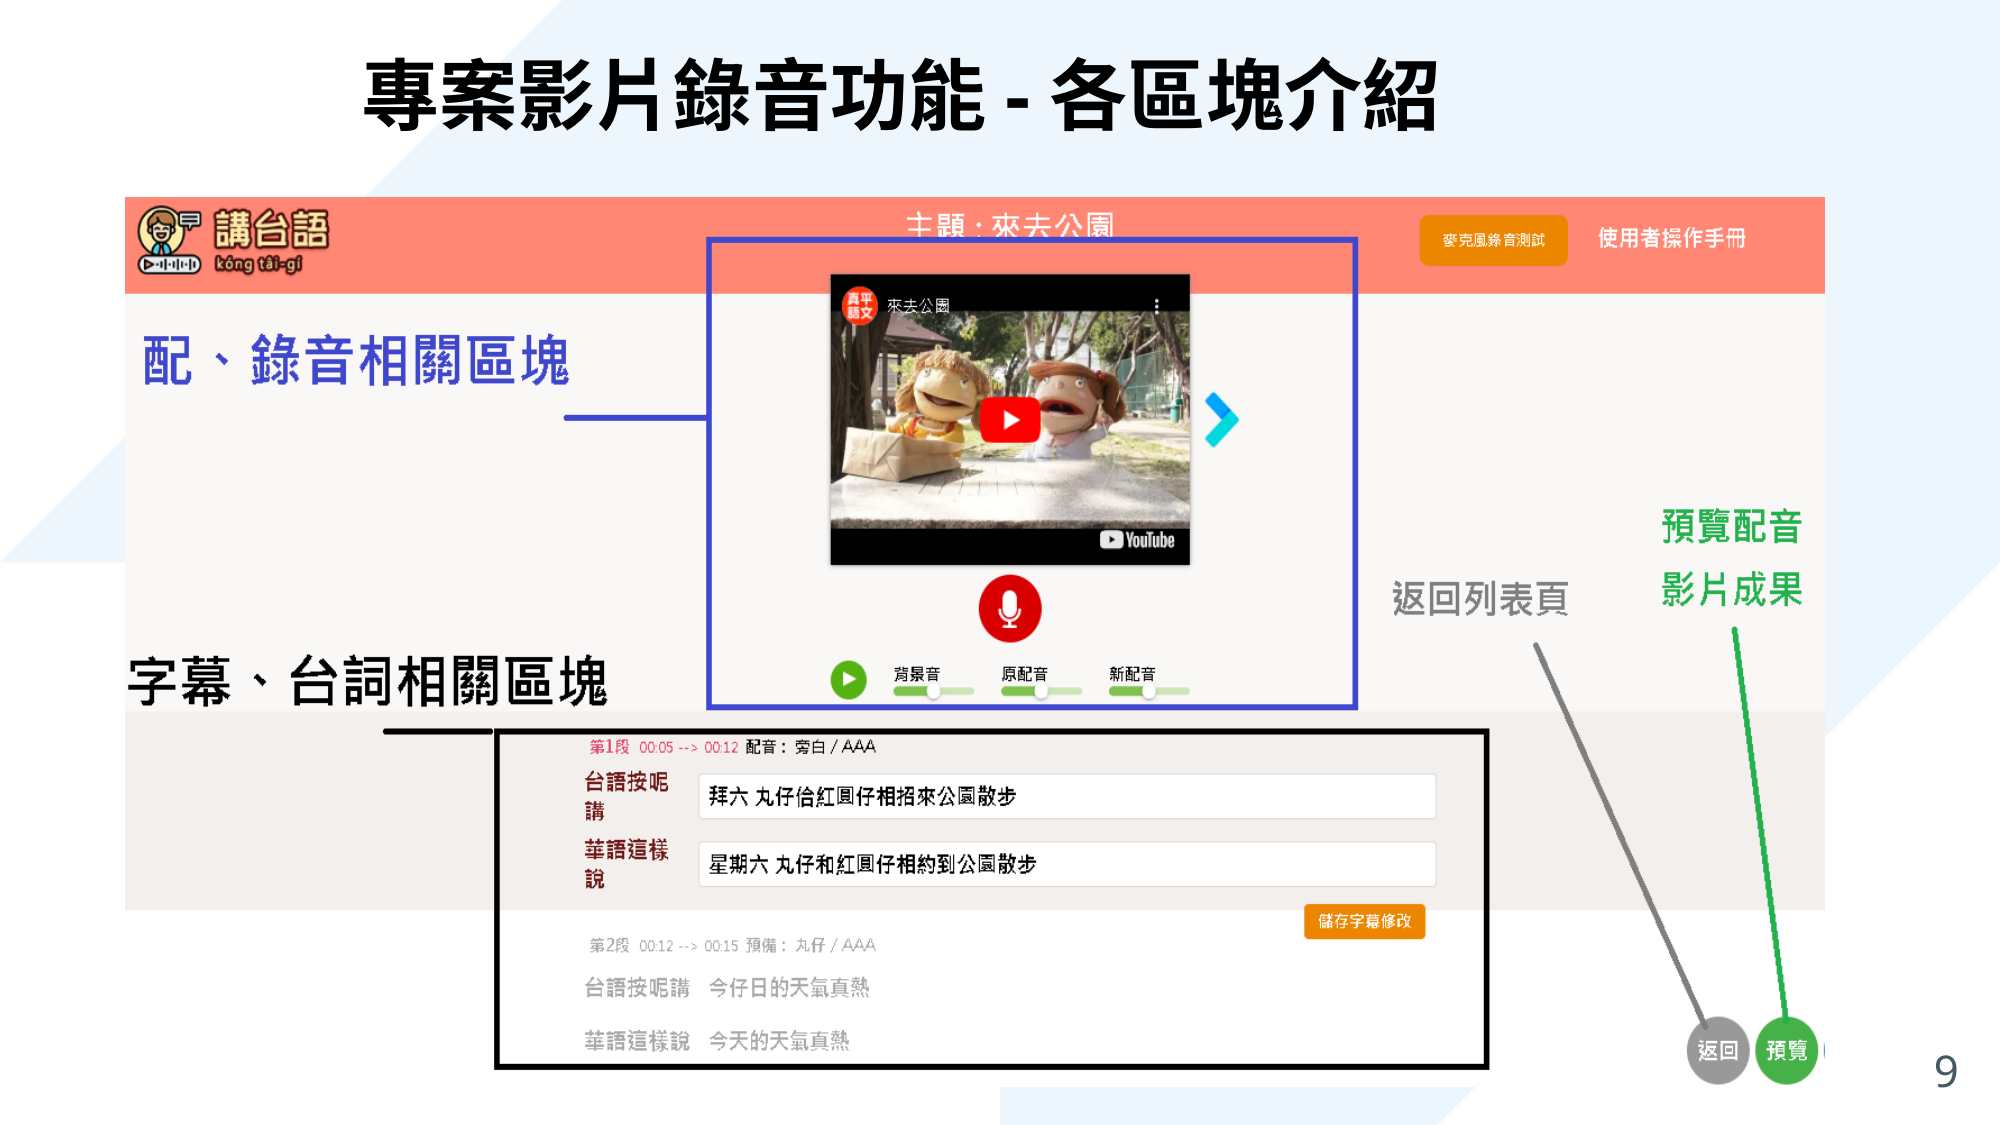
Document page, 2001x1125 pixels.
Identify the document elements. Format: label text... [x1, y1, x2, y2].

text_box 專案影片錄音功能-各區塊介紹 [312, 44, 1488, 140]
slide_number 9 [1927, 1042, 1966, 1125]
picture [124, 197, 1826, 1087]
